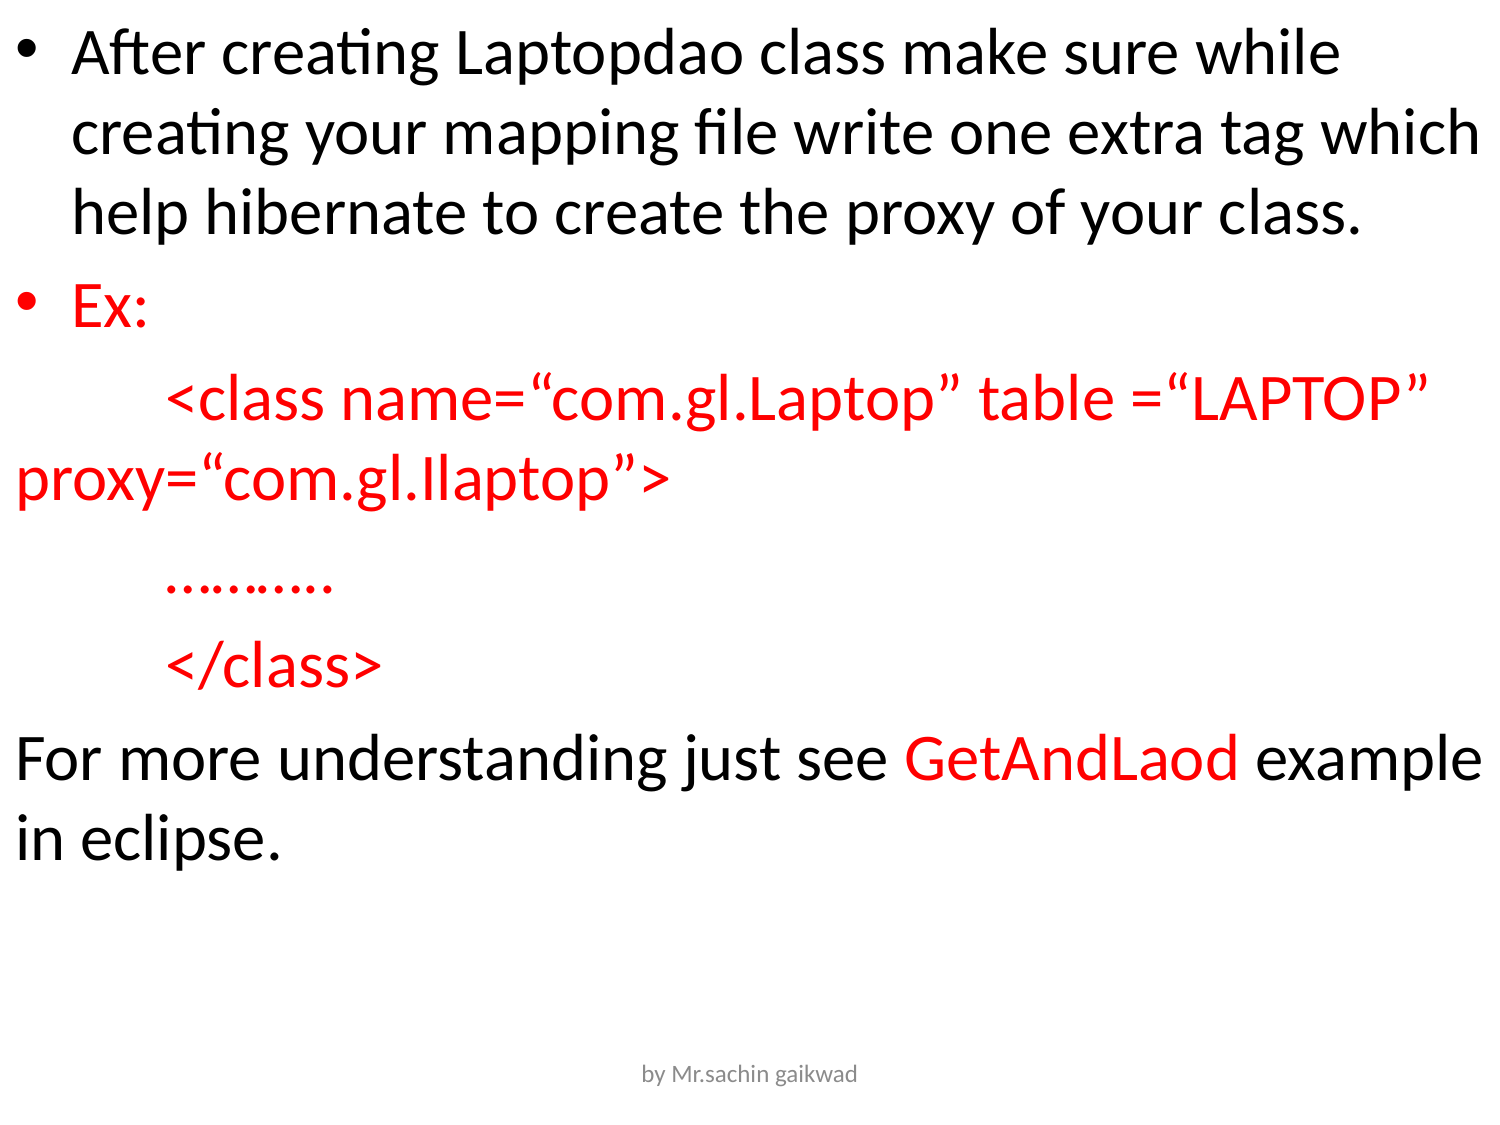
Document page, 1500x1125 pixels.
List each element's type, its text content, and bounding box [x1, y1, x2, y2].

list After creating Laptopdao class make sure while creating your mapping file write one extra tag which help hibernate to create the proxy of your class. Ex: <class name=“com.gl.Laptop” table =“LAPTOP” proxy=“com.gl.Ilaptop”> ……….. </class> For more understanding just see GetAndLaod example in eclipse. [0, 0, 1500, 1125]
footer by Mr.sachin gaikwad [512, 1042, 988, 1103]
